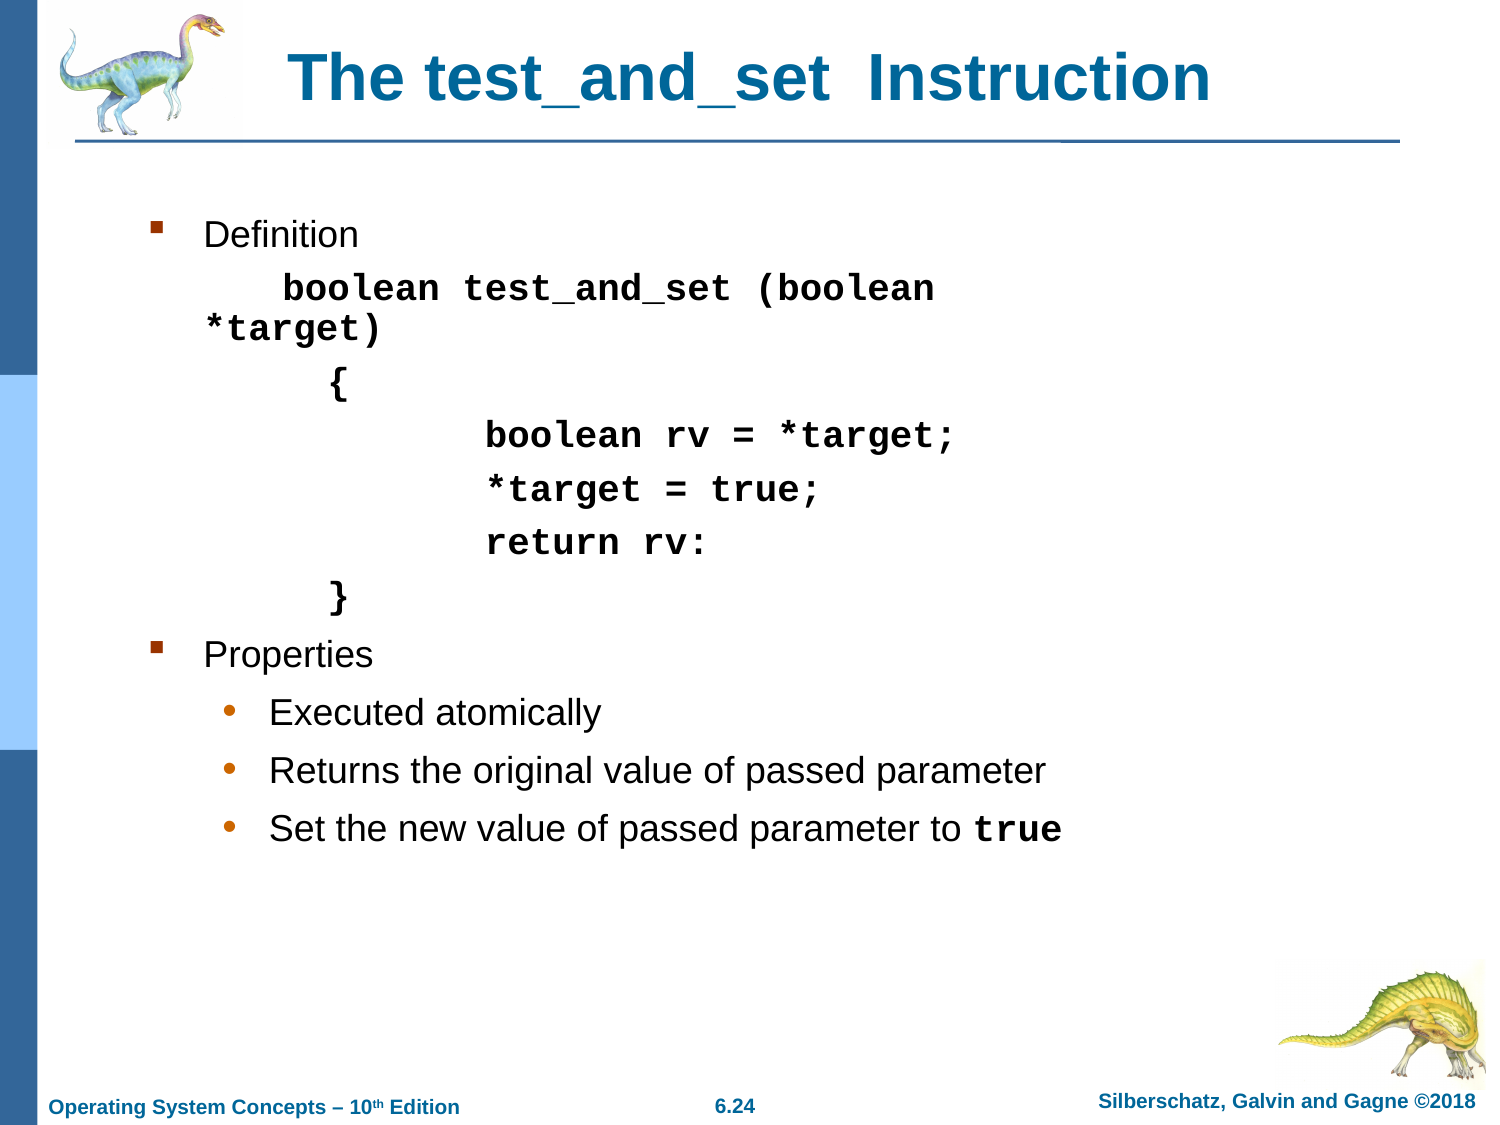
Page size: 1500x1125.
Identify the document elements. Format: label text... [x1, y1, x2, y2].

title The test_and_set Instruction [84, 26, 1435, 121]
list Definition boolean test_and_set (boolean *target) { boolean rv = *target; *target = true; return rv: } Properties Executed atomically Returns the original value of passed parameter Set the new value of passed parameter to true [132, 202, 1150, 883]
picture [46, 0, 243, 149]
picture [1275, 959, 1486, 1090]
